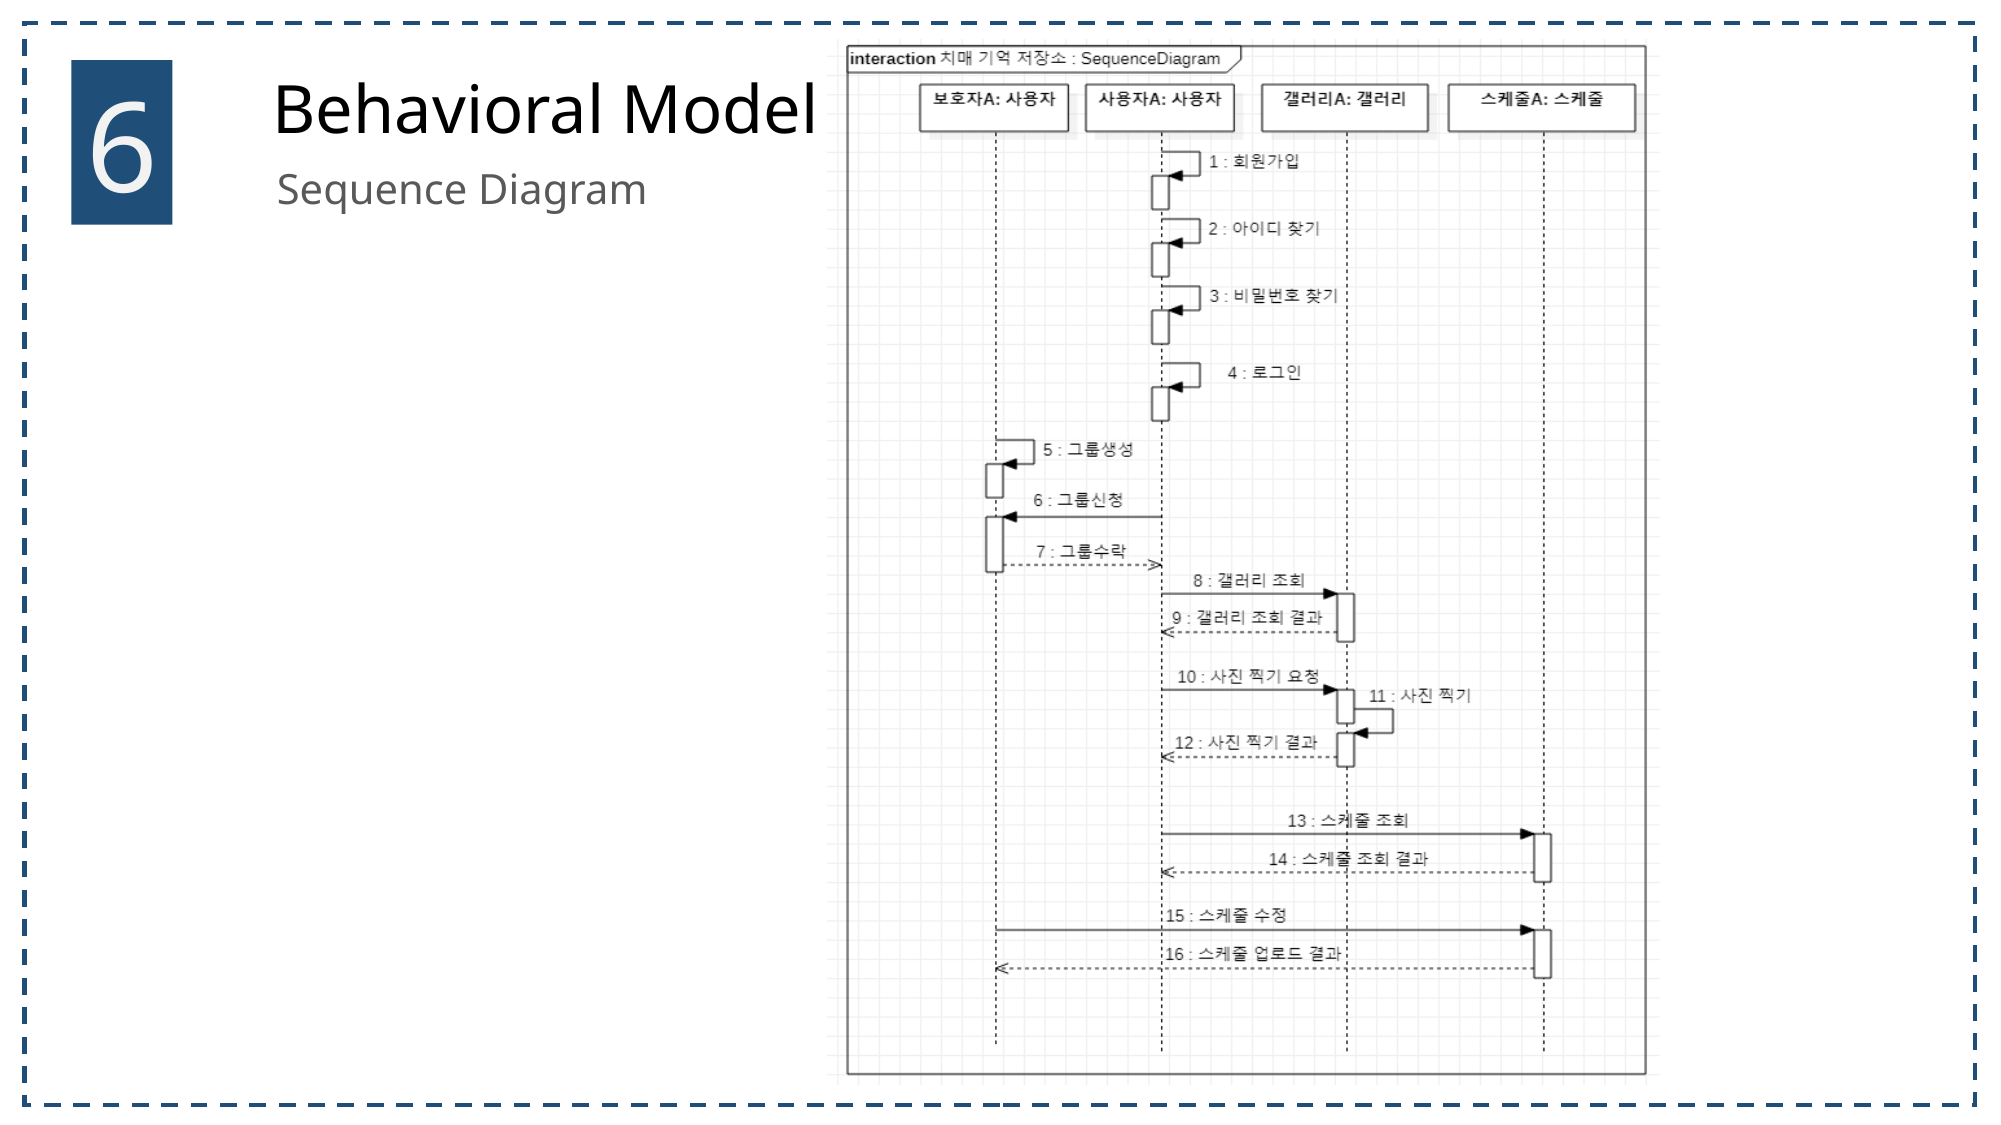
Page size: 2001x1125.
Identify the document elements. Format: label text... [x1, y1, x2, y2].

text_box Sequence Diagram [262, 156, 663, 221]
picture [827, 39, 1660, 1085]
text_box Behavioral Model [257, 60, 827, 155]
text_box [23, 22, 1976, 1106]
text_box 6 [71, 60, 173, 225]
